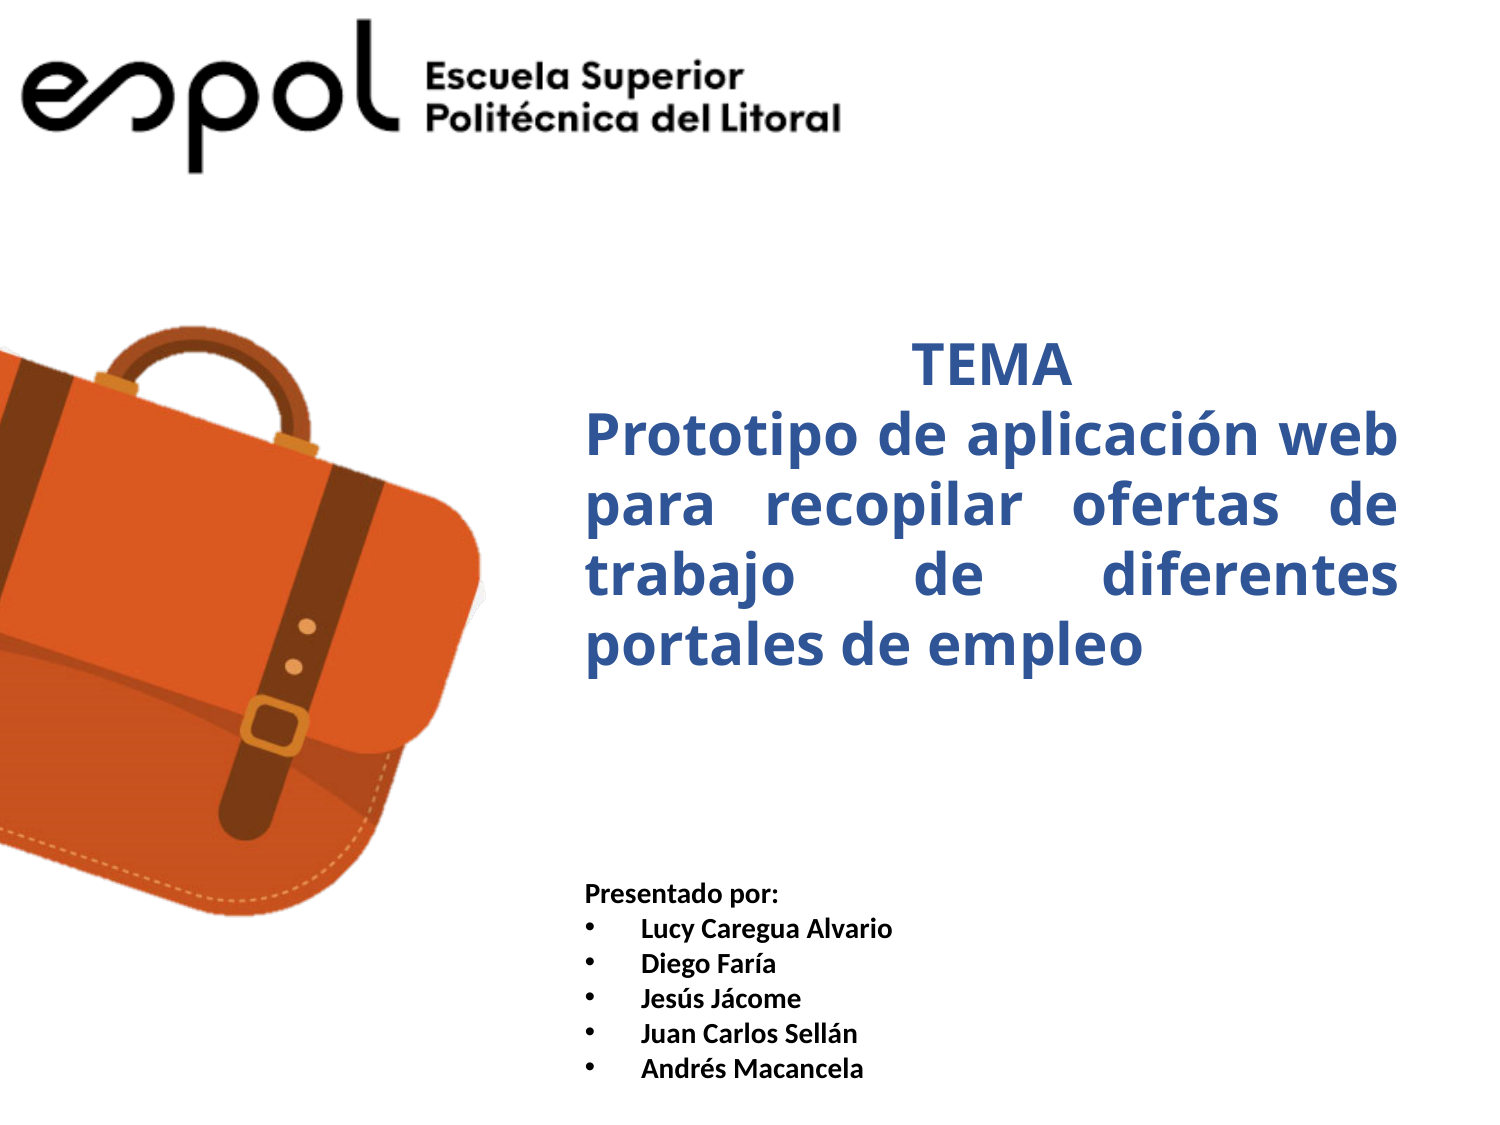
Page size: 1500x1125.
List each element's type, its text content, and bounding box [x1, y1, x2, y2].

text_box TEMA Prototipo de aplicación web para recopilar ofertas de trabajo de diferentes portales de empleo [570, 320, 1415, 685]
picture [0, 247, 516, 1030]
picture [0, 0, 855, 191]
text_box Presentado por: Lucy Caregua Alvario Diego Faría Jesús Jácome Juan Carlos Sellán Andrés Macancela [570, 866, 1114, 1092]
